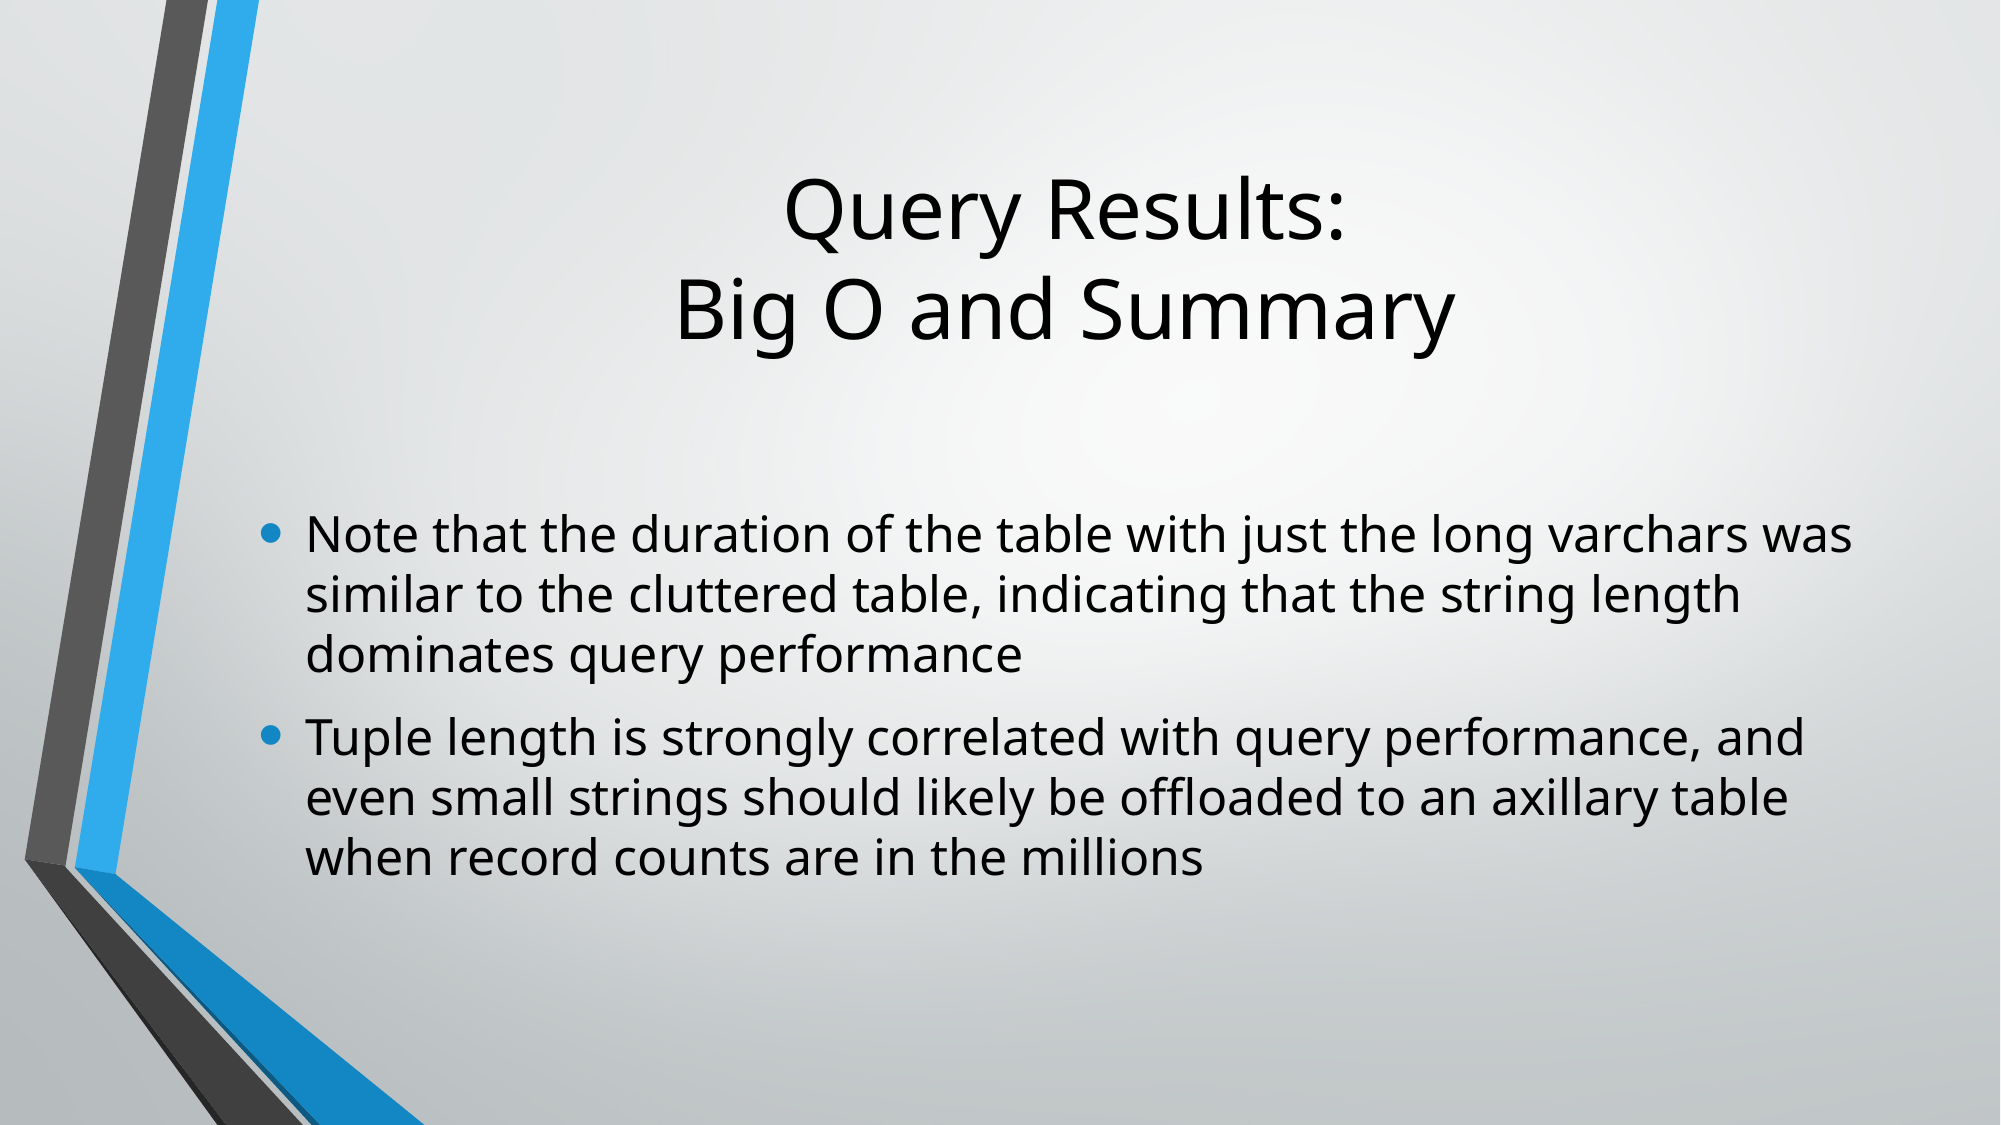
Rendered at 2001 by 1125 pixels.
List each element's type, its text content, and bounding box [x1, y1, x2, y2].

title Query Results: Big O and Summary [243, 112, 1887, 400]
list Note that the duration of the table with just the long varchars was similar to the cluttered table, indicating that the string length dominates query performance Tuple length is strongly correlated with query performance, and even small strings should likely be offloaded to an axillary table when record counts are in the millions [243, 437, 1887, 950]
